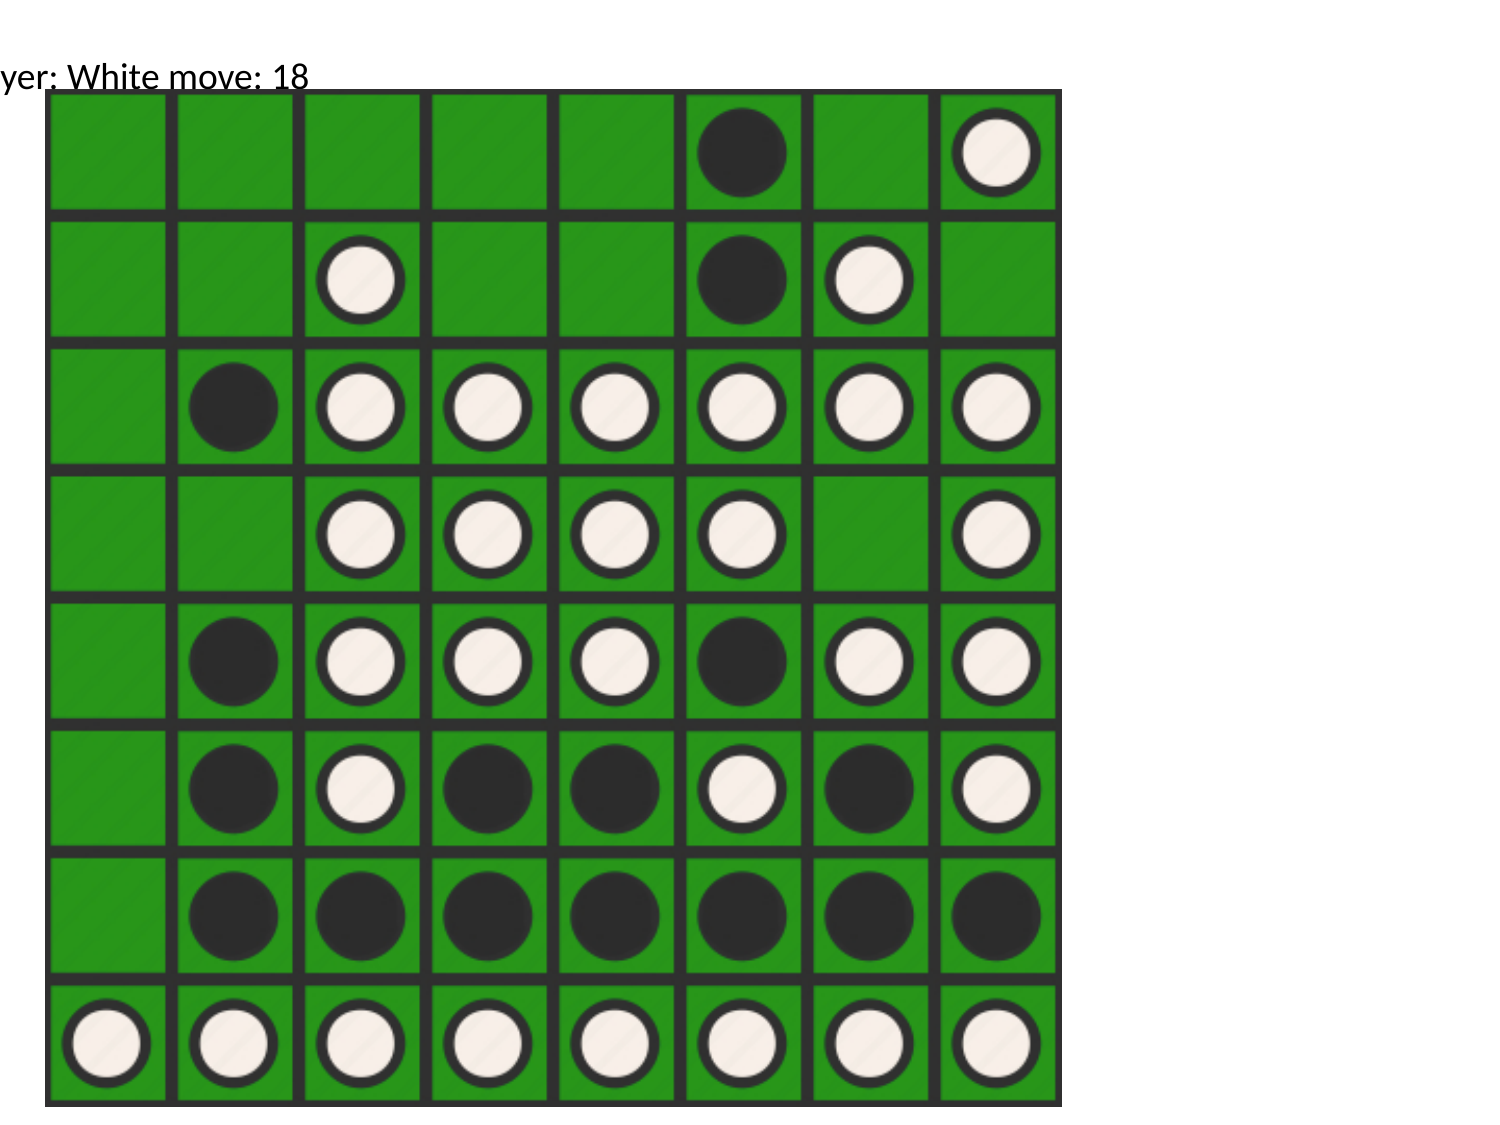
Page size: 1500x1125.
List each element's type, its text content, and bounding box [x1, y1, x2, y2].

picture [44, 89, 1062, 1107]
text_box turn: 42 player: White move: 18 [0, 44, 325, 105]
